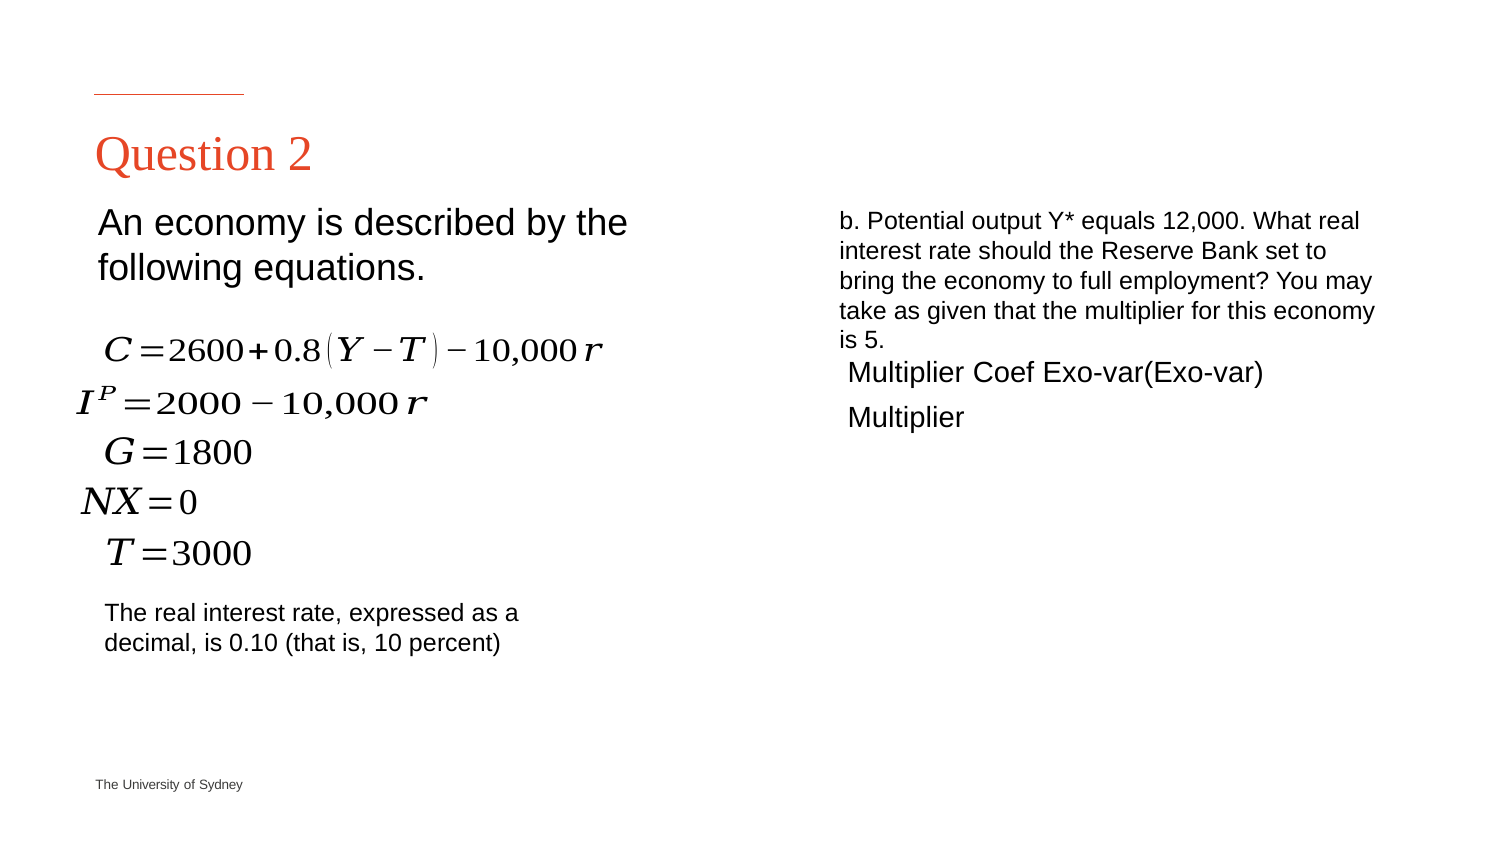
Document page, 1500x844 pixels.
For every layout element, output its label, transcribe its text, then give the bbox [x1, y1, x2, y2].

text_box An economy is described by the following equations. [83, 190, 798, 296]
title Question 2 [94, 120, 1406, 182]
text_box b. Potential output Y* equals 12,000. What real interest rate should the Reserve Bank set to bring the economy to full employment? You may take as given that the multiplier for this economy is 5. [824, 196, 1406, 362]
text_box The real interest rate, expressed as a decimal, is 0.10 (that is, 10 percent) [89, 589, 561, 664]
